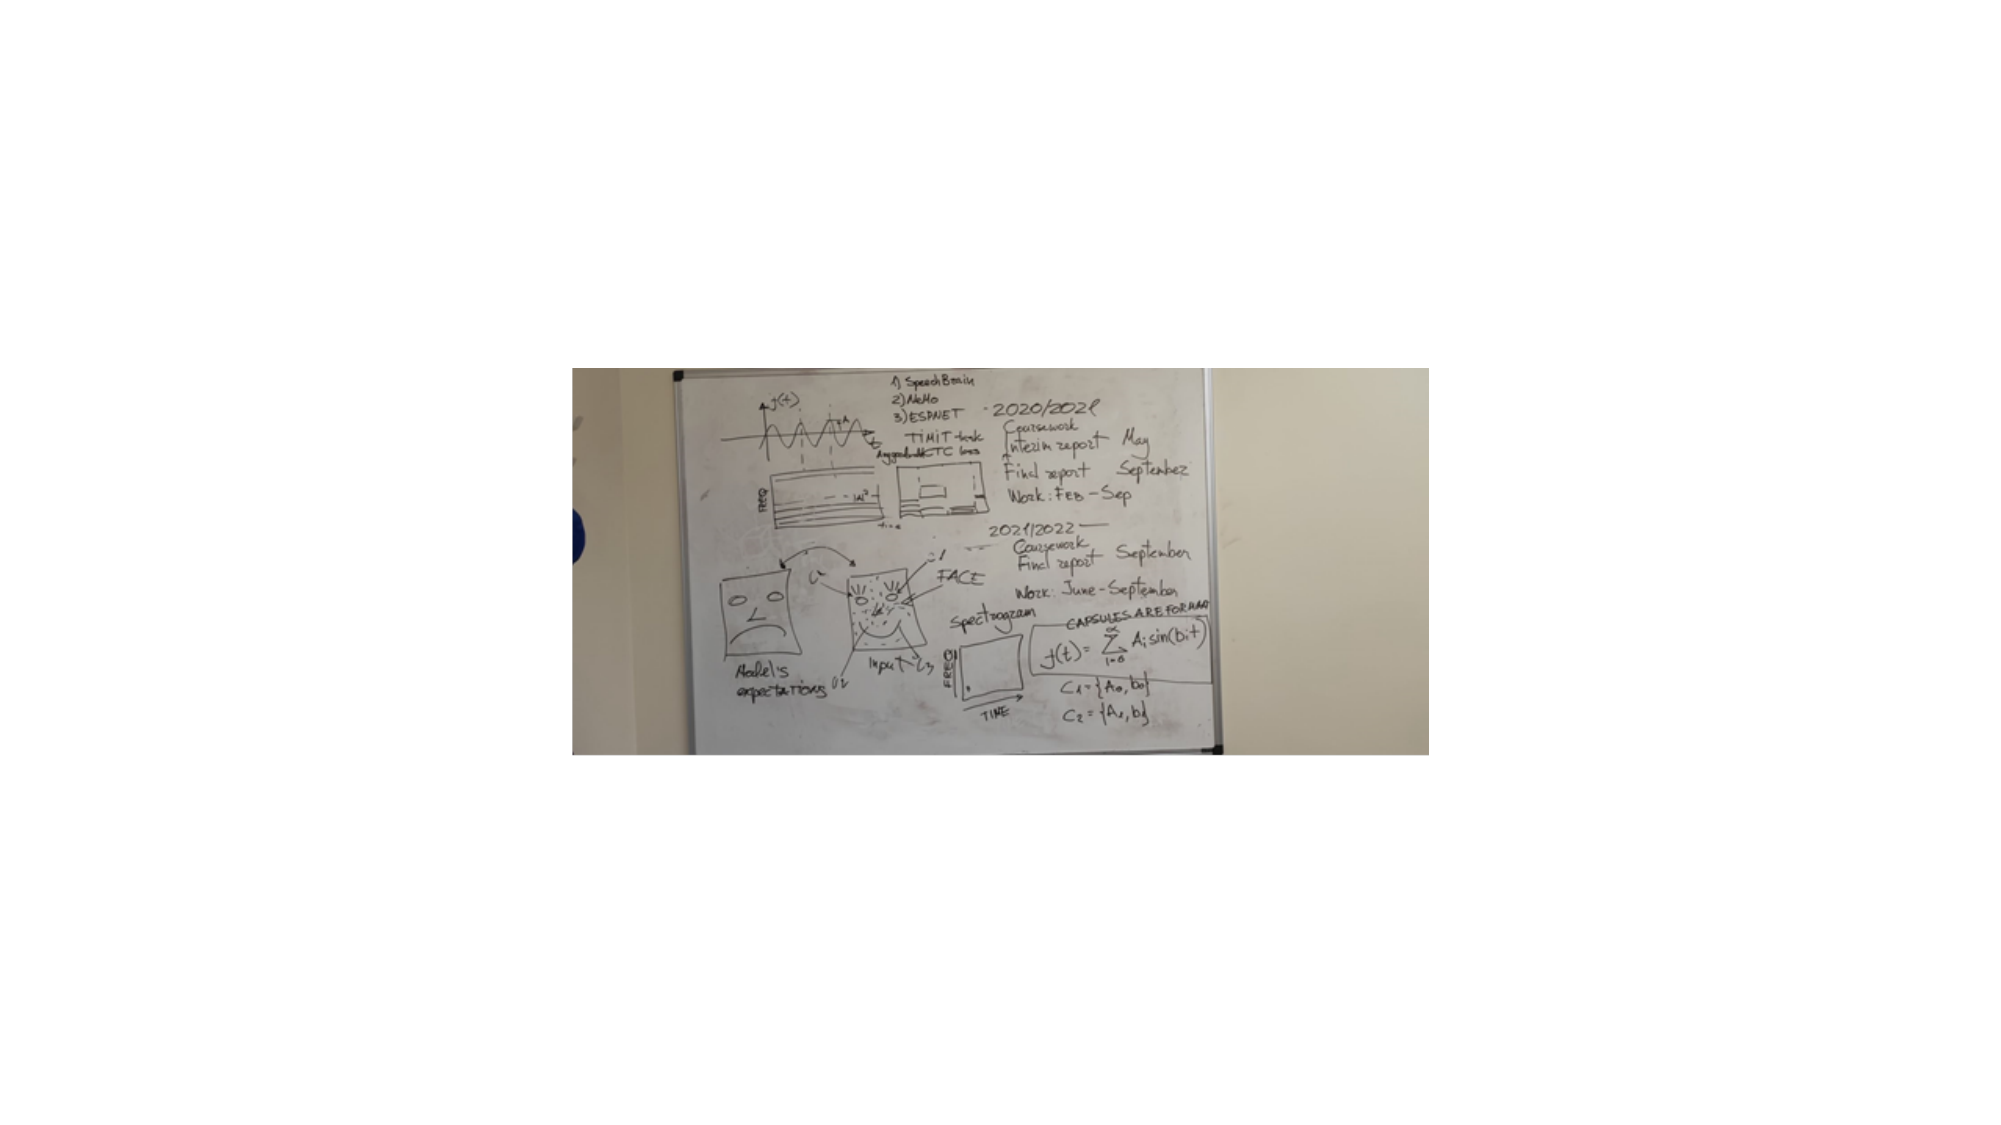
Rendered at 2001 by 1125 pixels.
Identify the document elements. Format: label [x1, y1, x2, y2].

picture [571, 368, 1429, 757]
